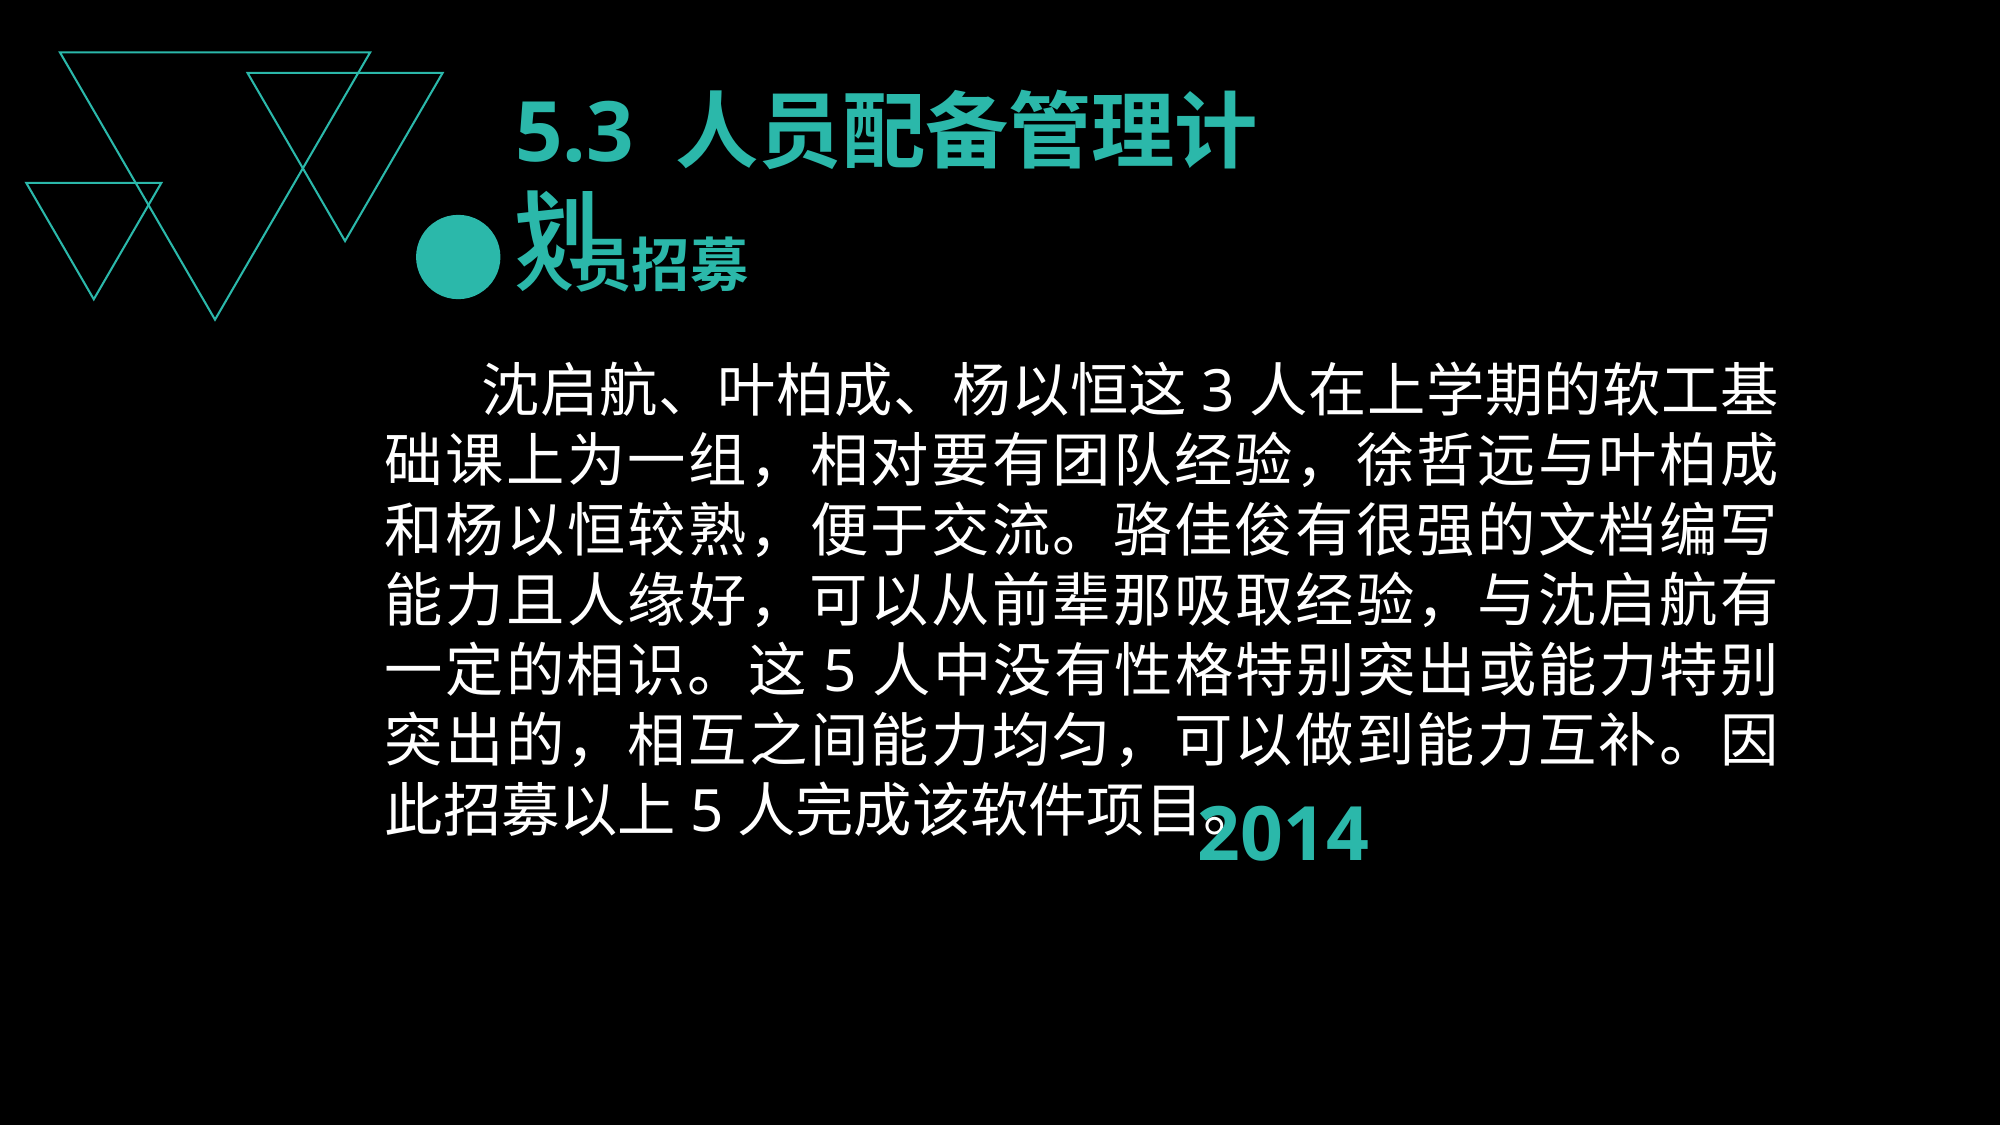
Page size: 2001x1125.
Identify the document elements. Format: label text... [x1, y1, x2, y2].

text_box [58, 51, 372, 322]
text_box 2014 [1182, 778, 1518, 868]
text_box 人员招募 [500, 220, 1195, 347]
text_box 5.3 人员配备管理计划 [500, 71, 1354, 286]
text_box [415, 213, 502, 301]
text_box [24, 181, 164, 302]
text_box [245, 71, 445, 244]
text_box 沈启航、叶柏成、杨以恒这3人在上学期的软工基础课上为一组，相对要有团队经验，徐哲远与叶柏成和杨以恒较熟，便于交流。骆佳俊有很强的文档编写能力且人缘好，可以从前辈那吸取经验，与沈启航有一定的相识。这5人中没有性格特别突出或能力特别突出的，相互之间能力均匀，可以做到能力互补。因此招募以上5人完成该软件项目。 [370, 346, 1794, 573]
